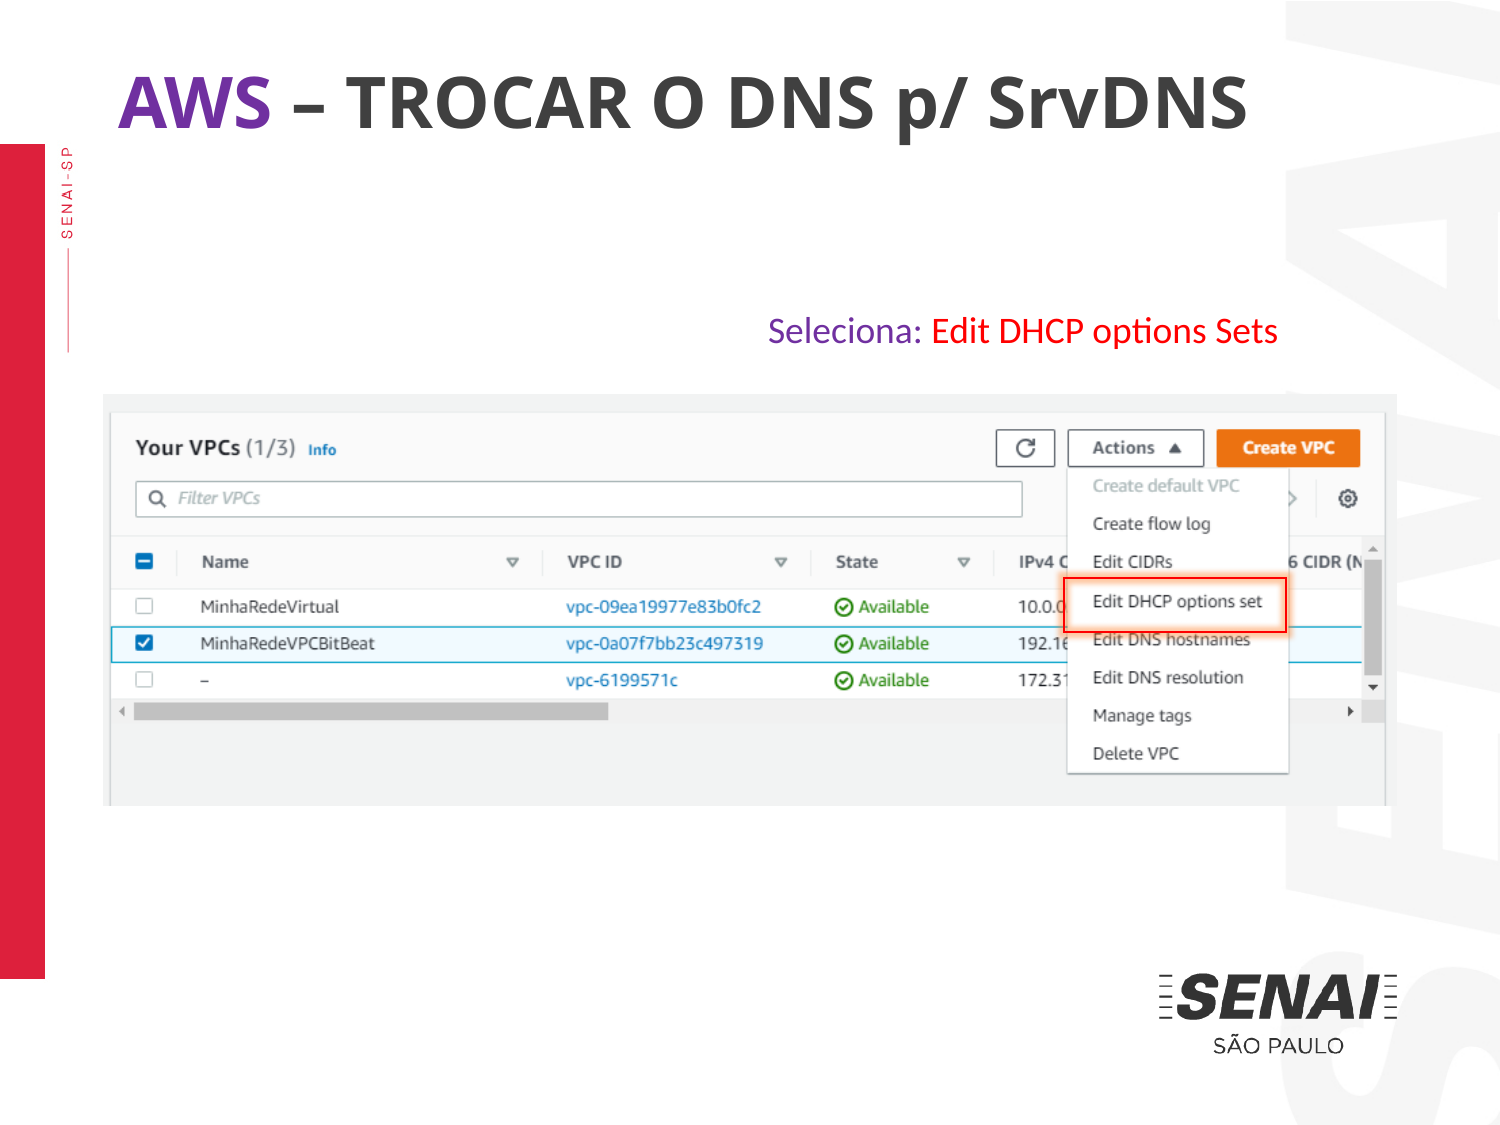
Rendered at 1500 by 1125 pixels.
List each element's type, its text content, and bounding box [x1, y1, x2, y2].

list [103, 394, 1397, 806]
list AWS – TROCAR O DNS p/ SrvDNS [103, 59, 1286, 153]
text_box Seleciona: Edit DHCP options Sets [753, 298, 1294, 359]
picture [0, 0, 1500, 1125]
